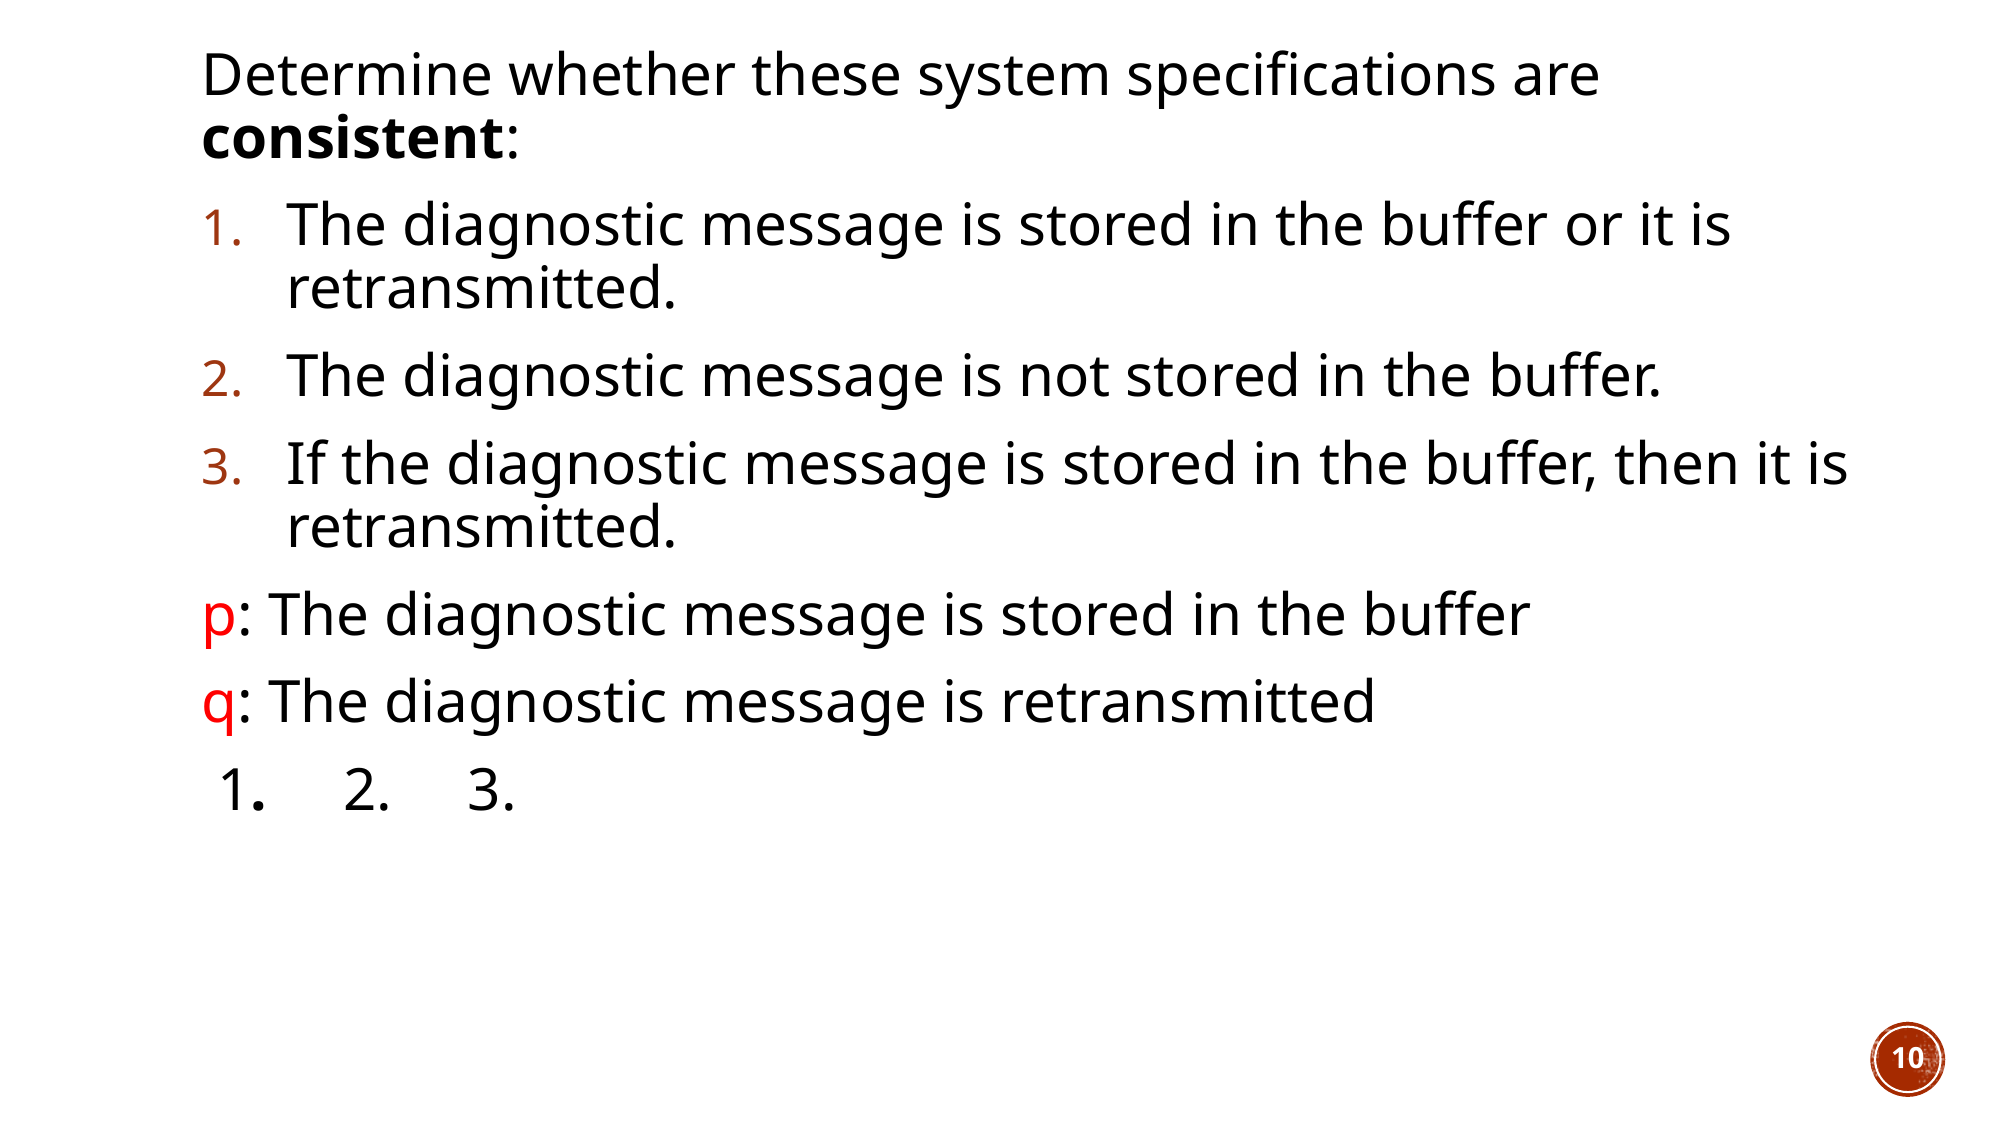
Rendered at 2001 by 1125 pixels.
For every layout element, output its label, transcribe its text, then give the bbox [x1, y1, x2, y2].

slide_number 10 [1855, 1028, 1961, 1089]
